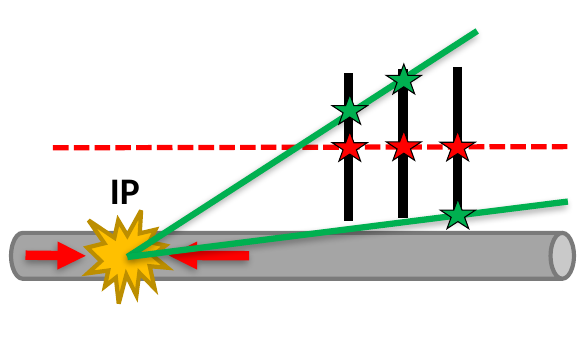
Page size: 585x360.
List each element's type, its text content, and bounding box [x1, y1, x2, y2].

text_box [353, 134, 375, 167]
text_box [360, 82, 394, 103]
text_box [127, 214, 448, 261]
text_box [81, 218, 175, 305]
text_box [125, 116, 339, 255]
text_box [205, 253, 250, 259]
text_box [8, 230, 105, 281]
text_box [409, 28, 479, 73]
text_box [469, 198, 569, 218]
text_box [353, 97, 375, 130]
text_box IP [95, 159, 160, 220]
text_box [325, 140, 344, 167]
text_box [379, 57, 429, 100]
text_box [325, 103, 344, 130]
text_box [379, 139, 398, 166]
text_box [407, 133, 429, 166]
text_box [433, 137, 453, 166]
text_box [25, 246, 86, 266]
text_box [462, 136, 483, 166]
text_box [433, 203, 483, 234]
text_box [153, 230, 577, 281]
